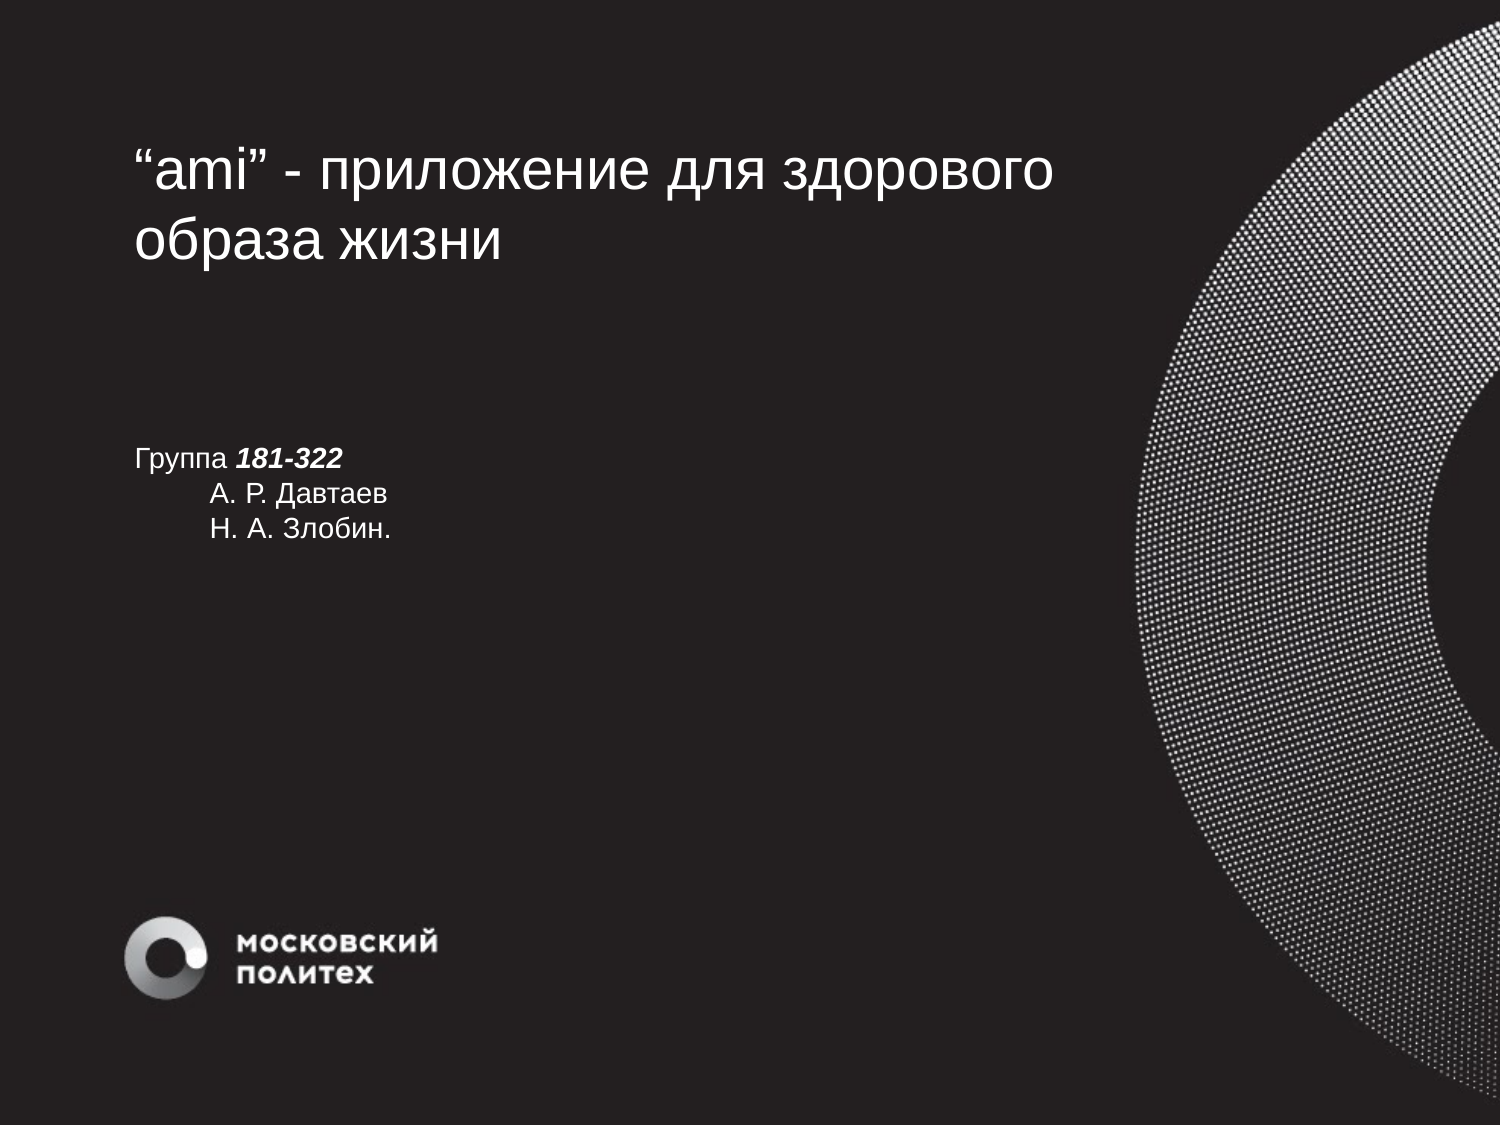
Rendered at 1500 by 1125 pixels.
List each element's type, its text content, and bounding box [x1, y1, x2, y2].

picture [0, 0, 1500, 1125]
text_box Группа 181-322 А. Р. Давтаев Н. А. Злобин. [123, 434, 789, 850]
text_box “ami” - приложение для здорового образа жизни [123, 125, 1259, 207]
